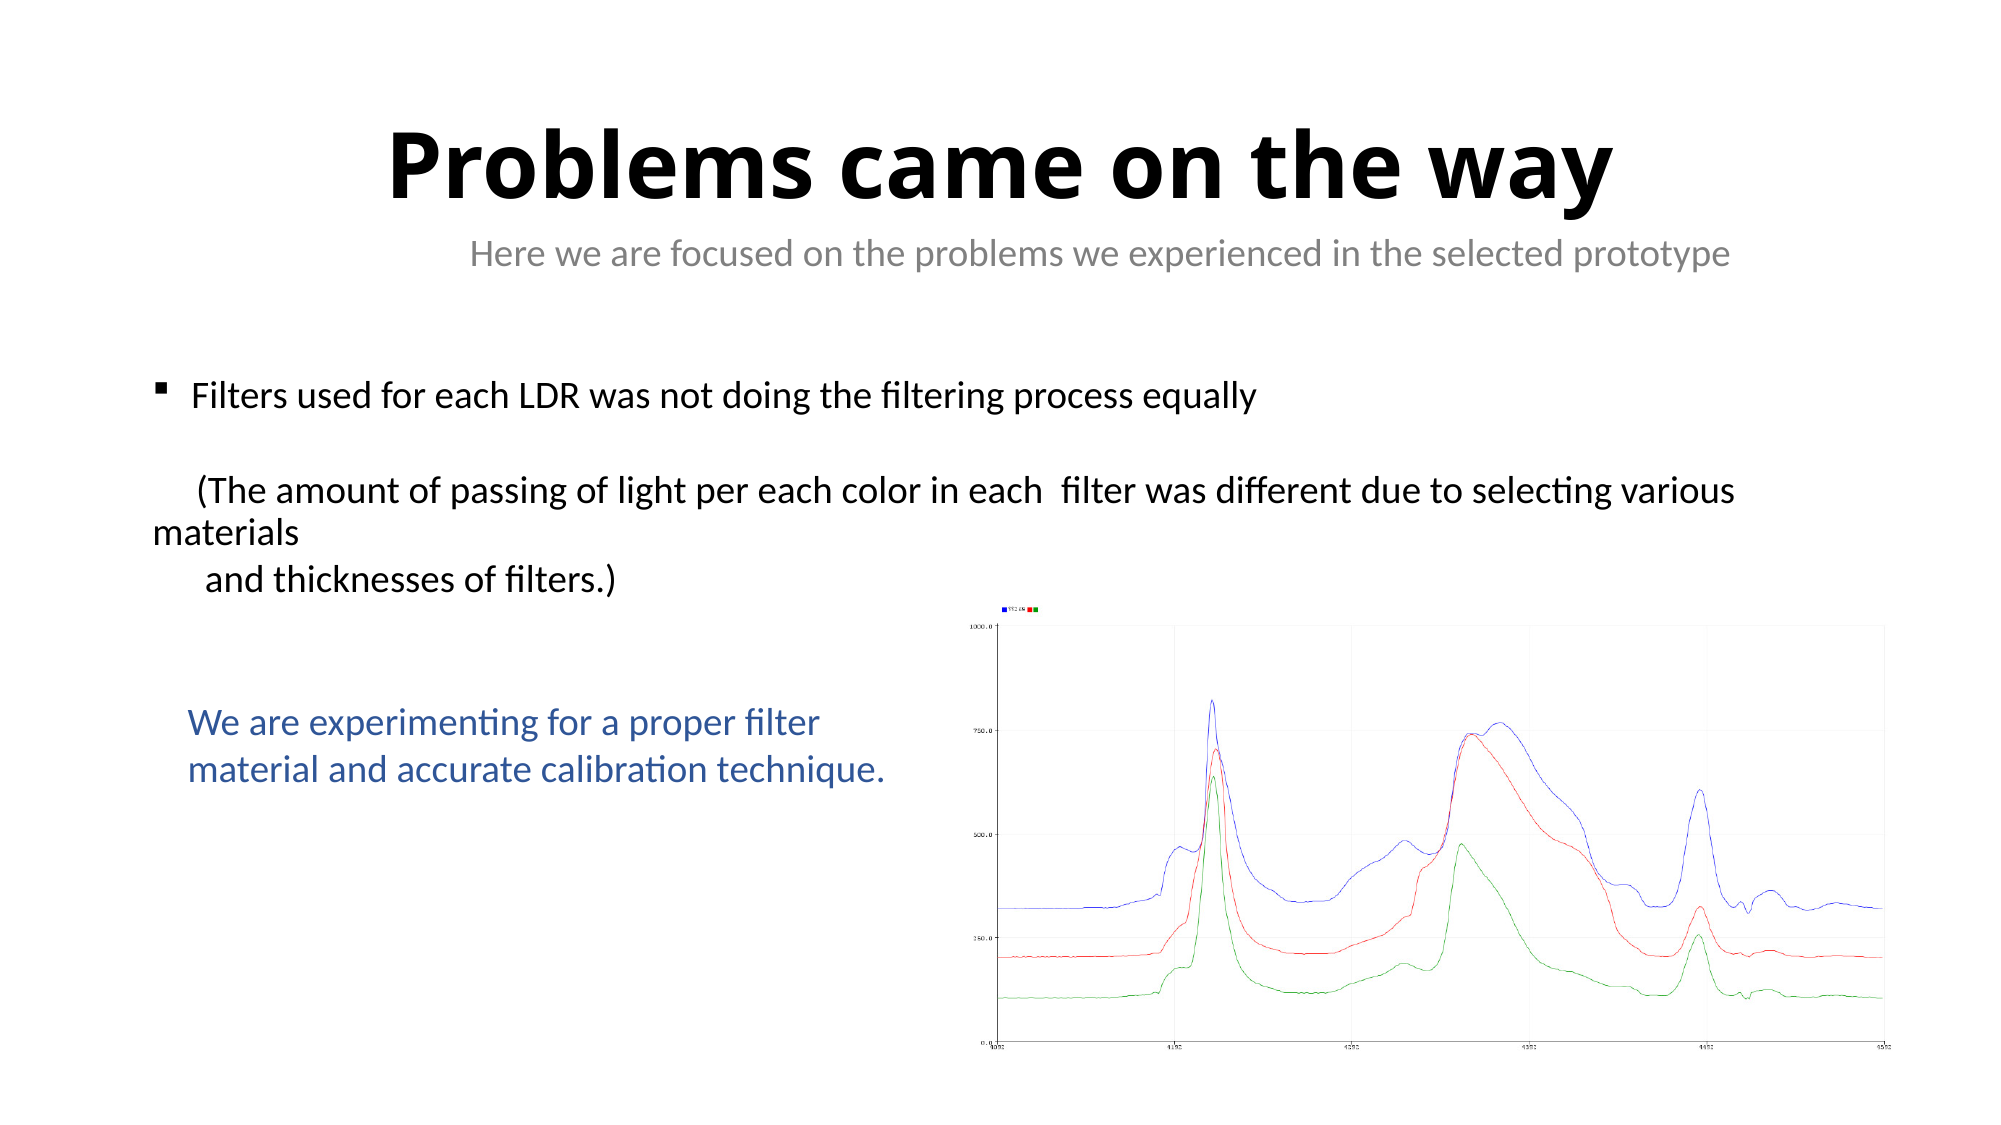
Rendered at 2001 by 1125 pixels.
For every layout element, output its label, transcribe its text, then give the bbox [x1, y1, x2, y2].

list Here we are focused on the problems we experienced in the selected prototype Filters used for each LDR was not doing the filtering process equally (The amount of passing of light per each color in each filter was different due to selecting various materials and thicknesses of filters.) We are experimenting for a proper filter material and accurate calibration technique. [137, 224, 1863, 1014]
picture [967, 605, 1893, 1065]
title Problems came on the way [137, 59, 1863, 224]
